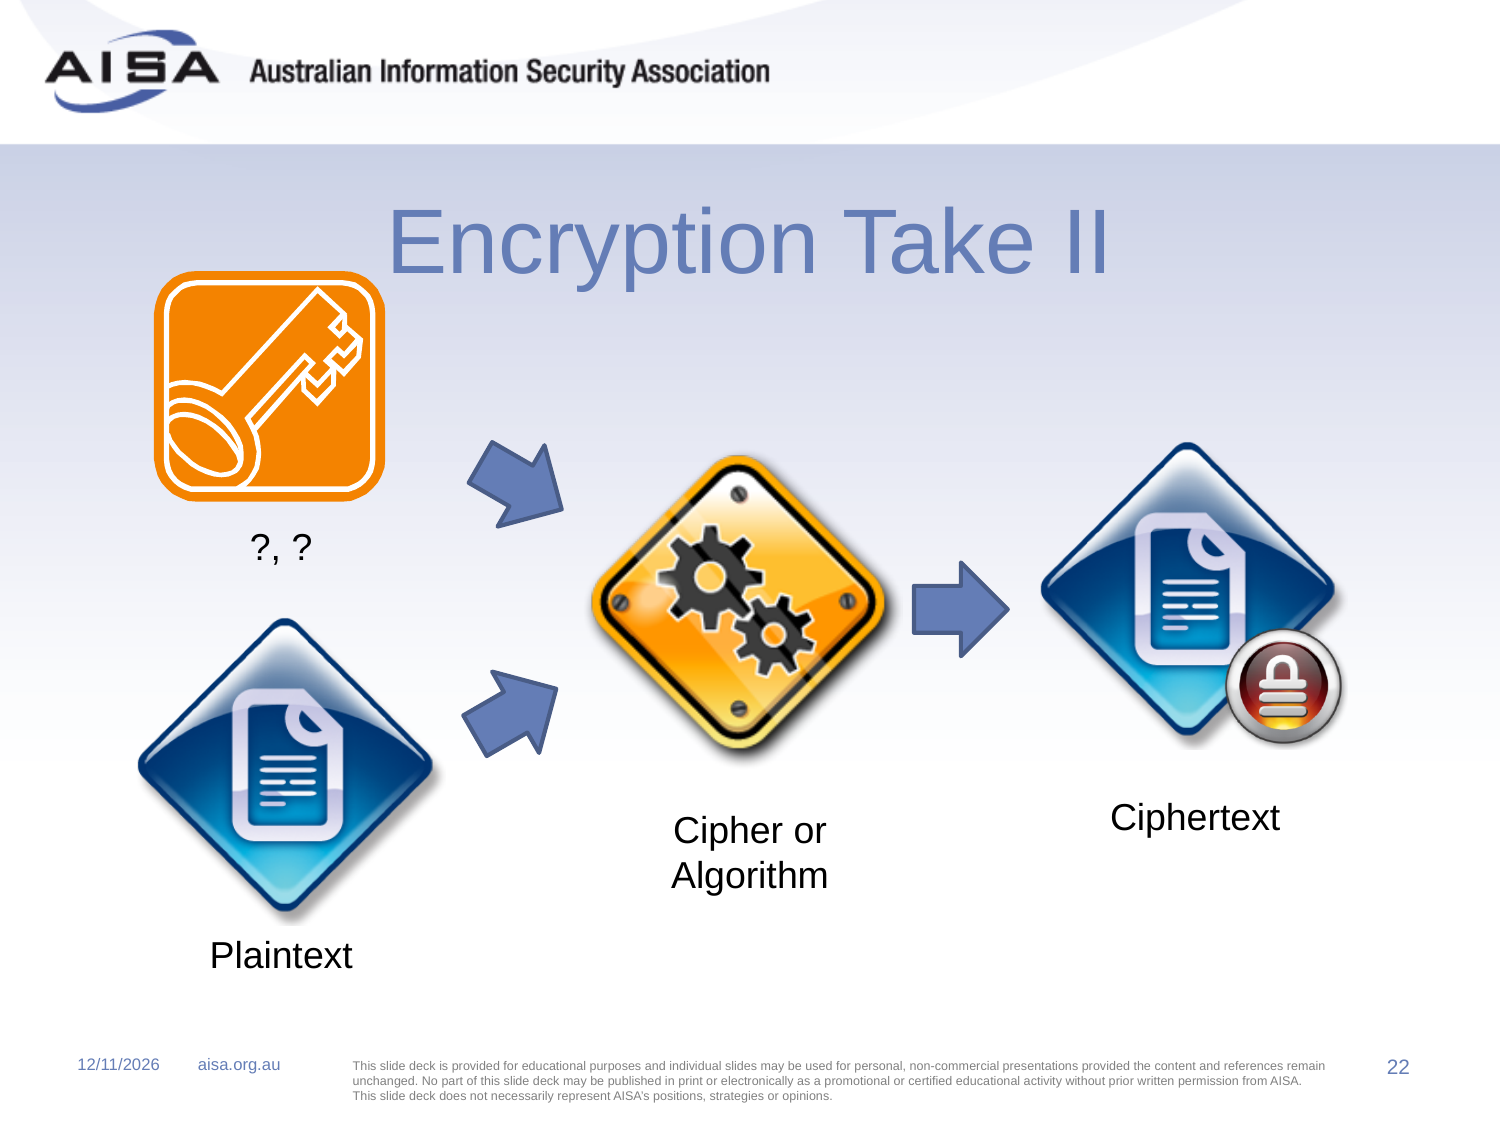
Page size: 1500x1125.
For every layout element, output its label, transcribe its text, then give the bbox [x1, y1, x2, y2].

text_box Ciphertext [1054, 785, 1336, 845]
text_box Plaintext [140, 934, 422, 984]
text_box Cipher or Algorithm [609, 798, 891, 904]
title Encryption Take II [75, 149, 1425, 325]
text_box ?, ? [140, 515, 422, 576]
text_box [911, 560, 1010, 659]
text_box [461, 669, 559, 759]
text_box [466, 440, 564, 529]
picture [0, 0, 1500, 1125]
